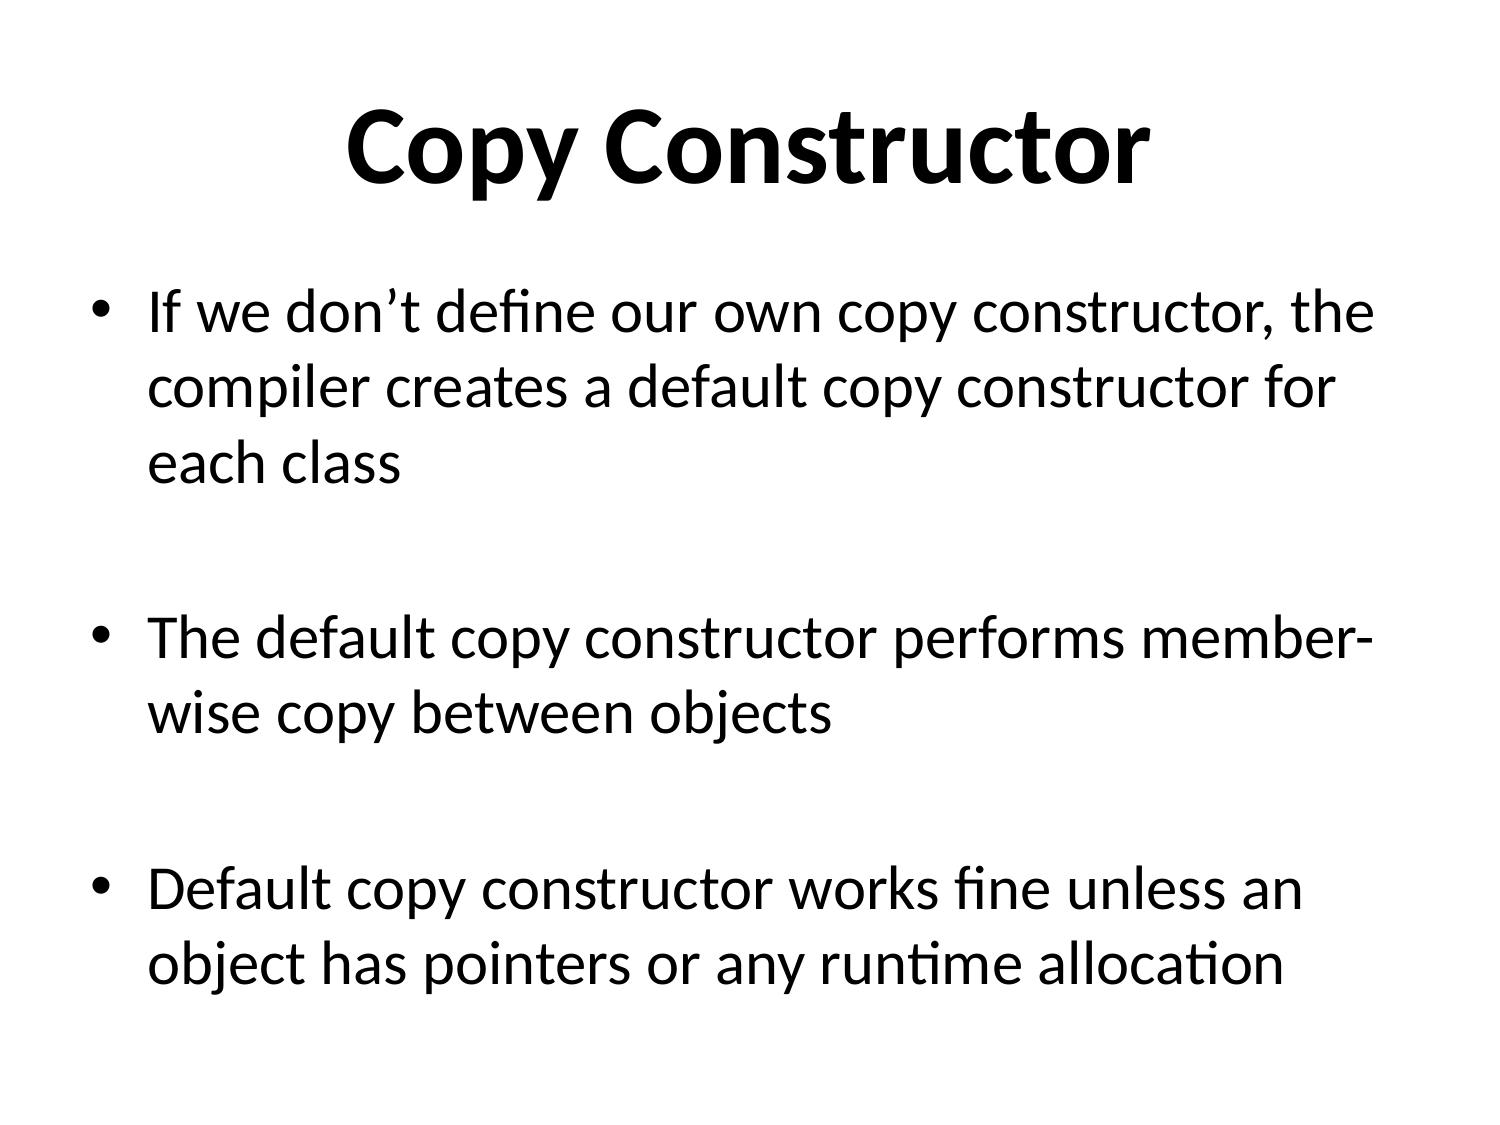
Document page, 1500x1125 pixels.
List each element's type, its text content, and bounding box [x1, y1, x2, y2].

title Copy Constructor [75, 45, 1425, 233]
list If we don’t define our own copy constructor, the compiler creates a default copy constructor for each class The default copy constructor performs member-wise copy between objects Default copy constructor works fine unless an object has pointers or any runtime allocation [75, 262, 1425, 1005]
